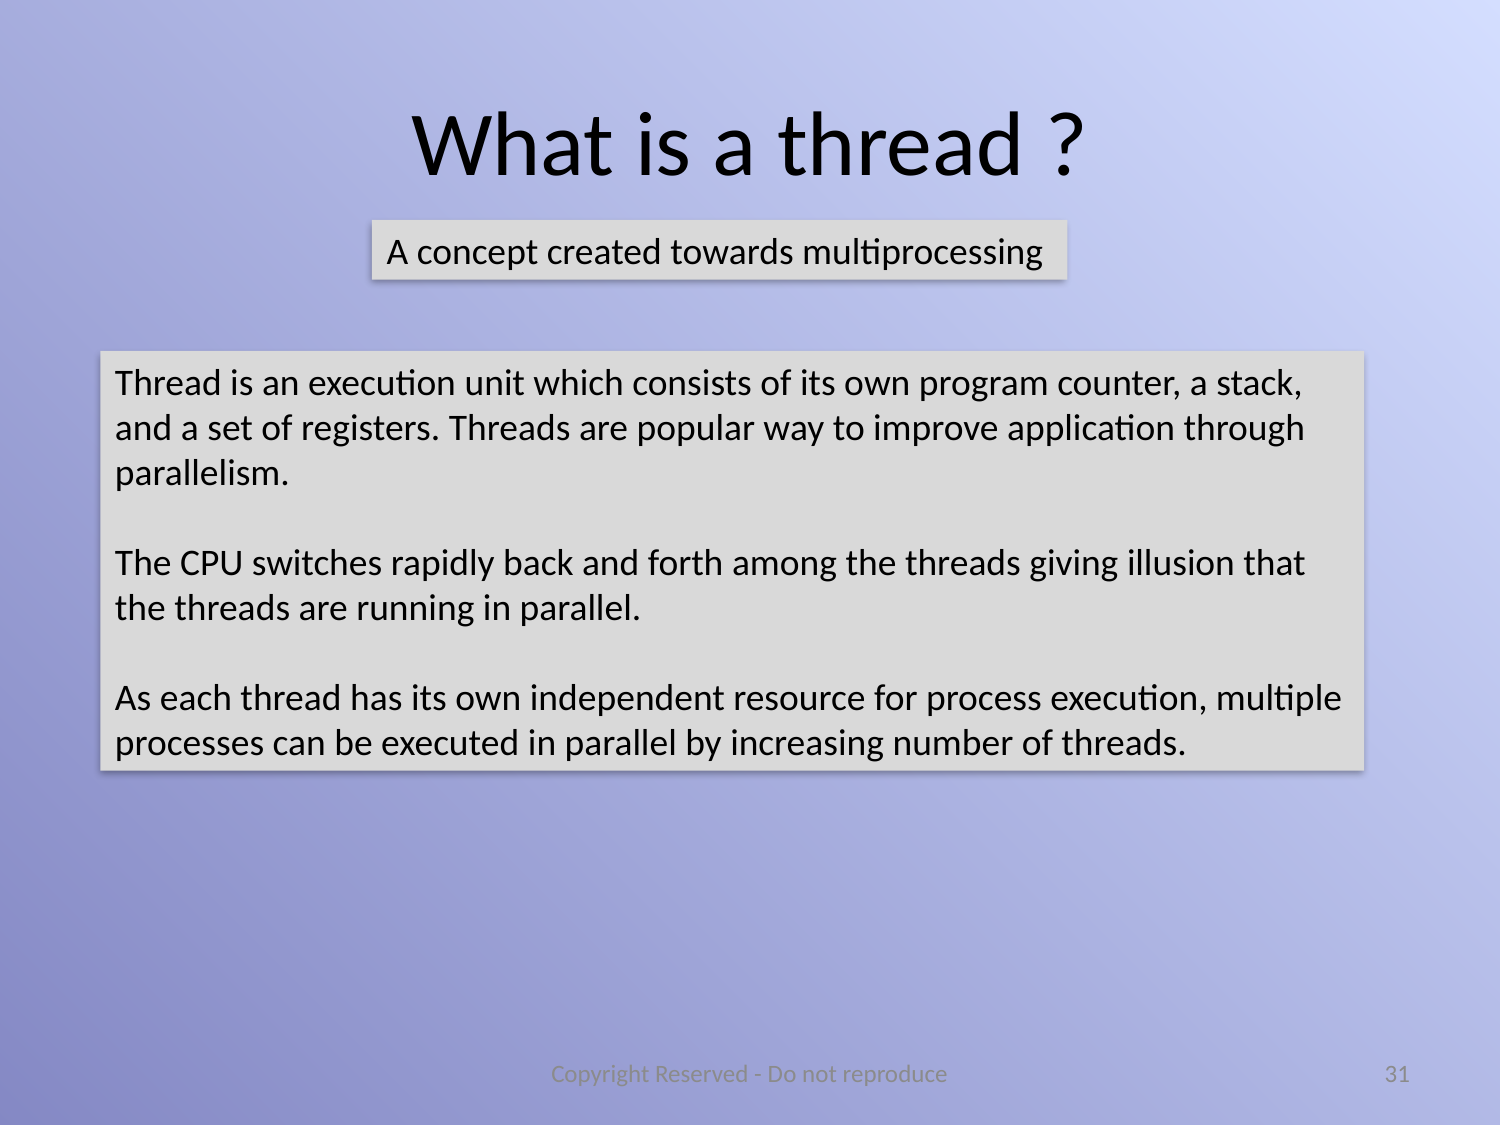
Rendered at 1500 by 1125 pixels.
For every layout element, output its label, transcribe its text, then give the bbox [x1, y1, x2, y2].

title What is a thread ? [75, 45, 1425, 233]
text_box Thread is an execution unit which consists of its own program counter, a stack, and a set of registers. Threads are popular way to improve application through parallelism. The CPU switches rapidly back and forth among the threads giving illusion that the threads are running in parallel. As each thread has its own independent resource for process execution, multiple processes can be executed in parallel by increasing number of threads. [100, 350, 1365, 771]
footer Copyright Reserved - Do not reproduce [512, 1042, 988, 1103]
text_box A concept created towards multiprocessing [371, 219, 1068, 280]
slide_number 31 [1074, 1042, 1425, 1103]
